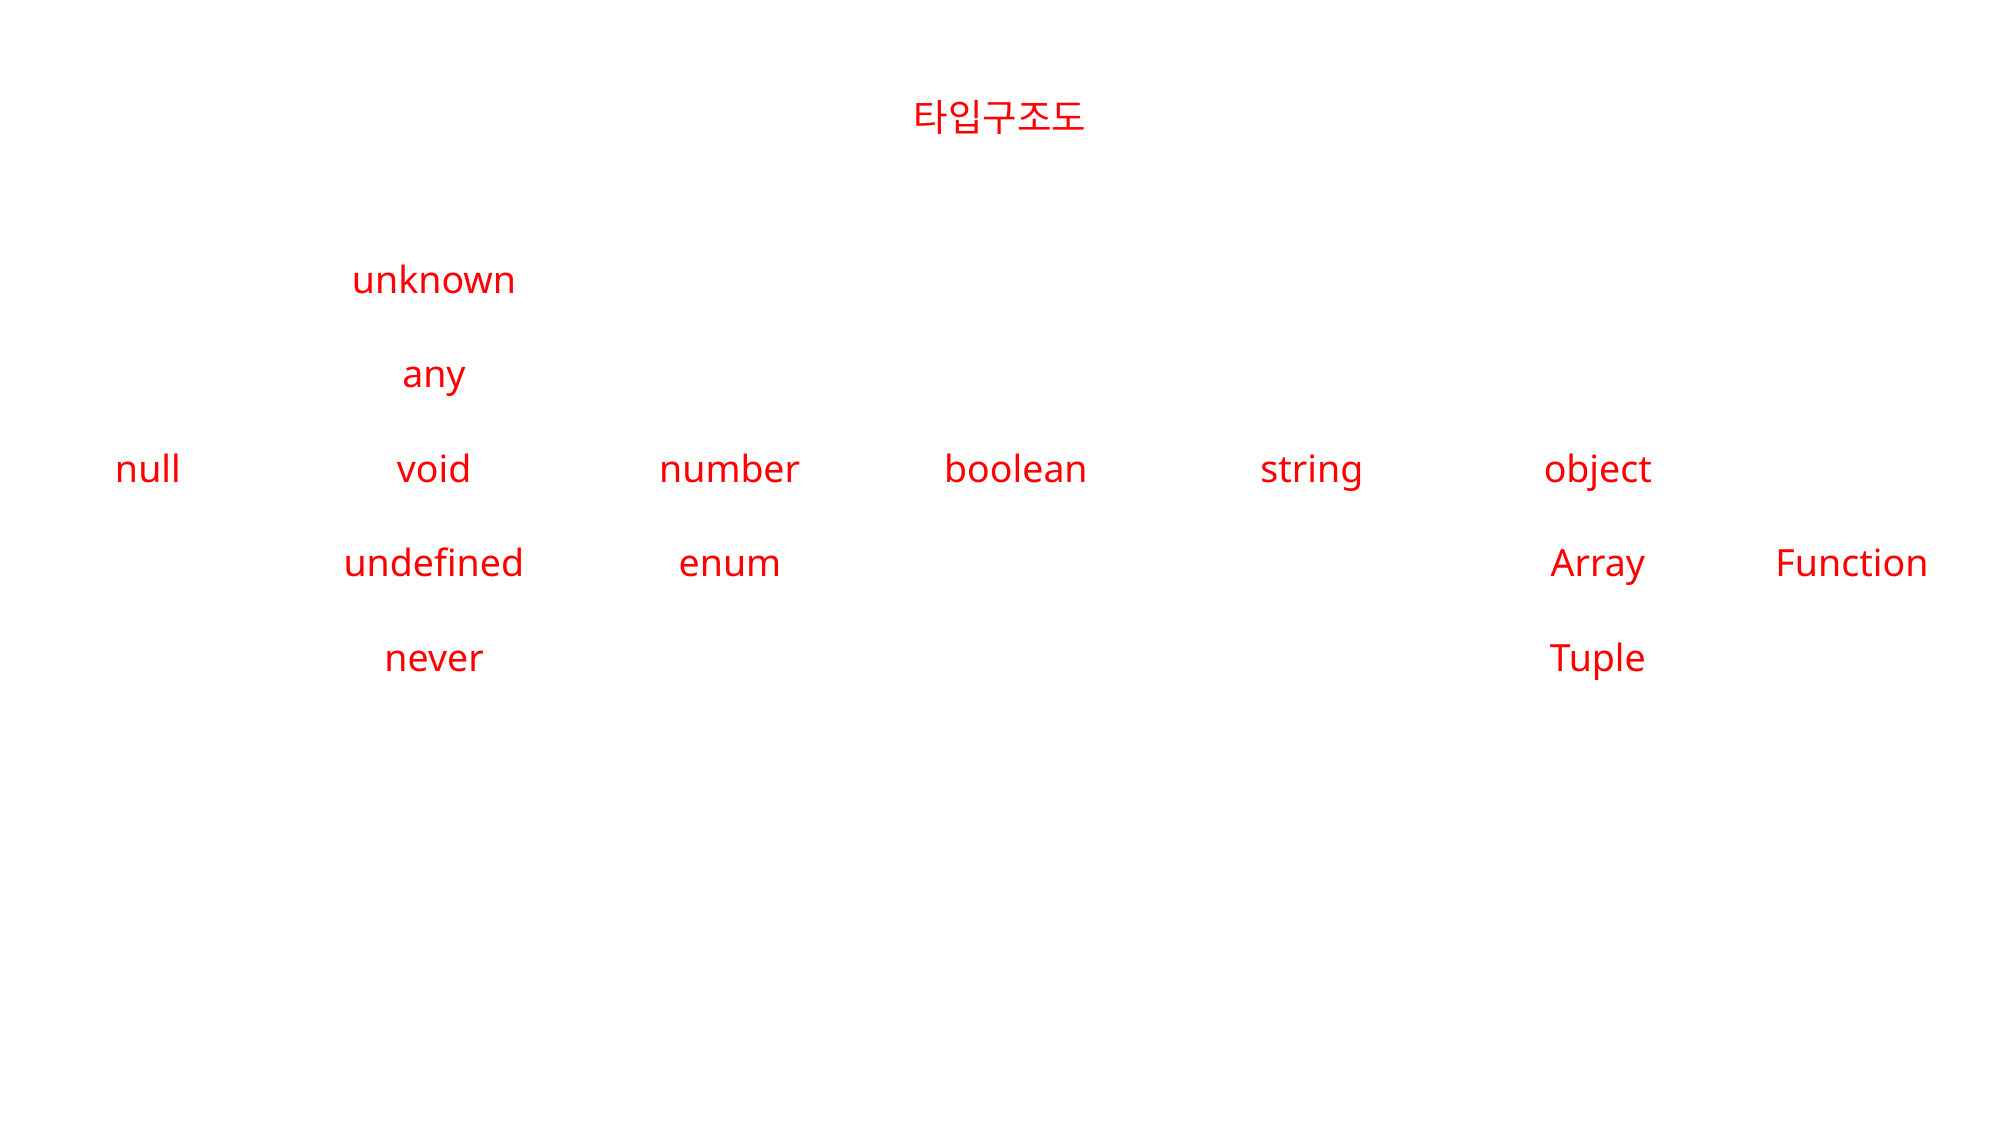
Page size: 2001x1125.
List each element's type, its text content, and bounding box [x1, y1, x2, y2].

text_box 타입구조도 [852, 86, 1148, 147]
text_box Tuple [1449, 626, 1746, 687]
text_box any [286, 342, 582, 403]
text_box enum [581, 531, 878, 592]
text_box null [0, 437, 296, 498]
text_box Array [1449, 531, 1704, 592]
text_box number [581, 437, 868, 498]
text_box boolean [868, 437, 1163, 498]
text_box unknown [286, 248, 582, 309]
text_box void [296, 437, 581, 498]
text_box object [1449, 437, 1746, 498]
text_box Function [1704, 531, 2000, 592]
text_box undefined [286, 531, 581, 592]
text_box never [286, 626, 582, 687]
text_box string [1163, 437, 1449, 498]
